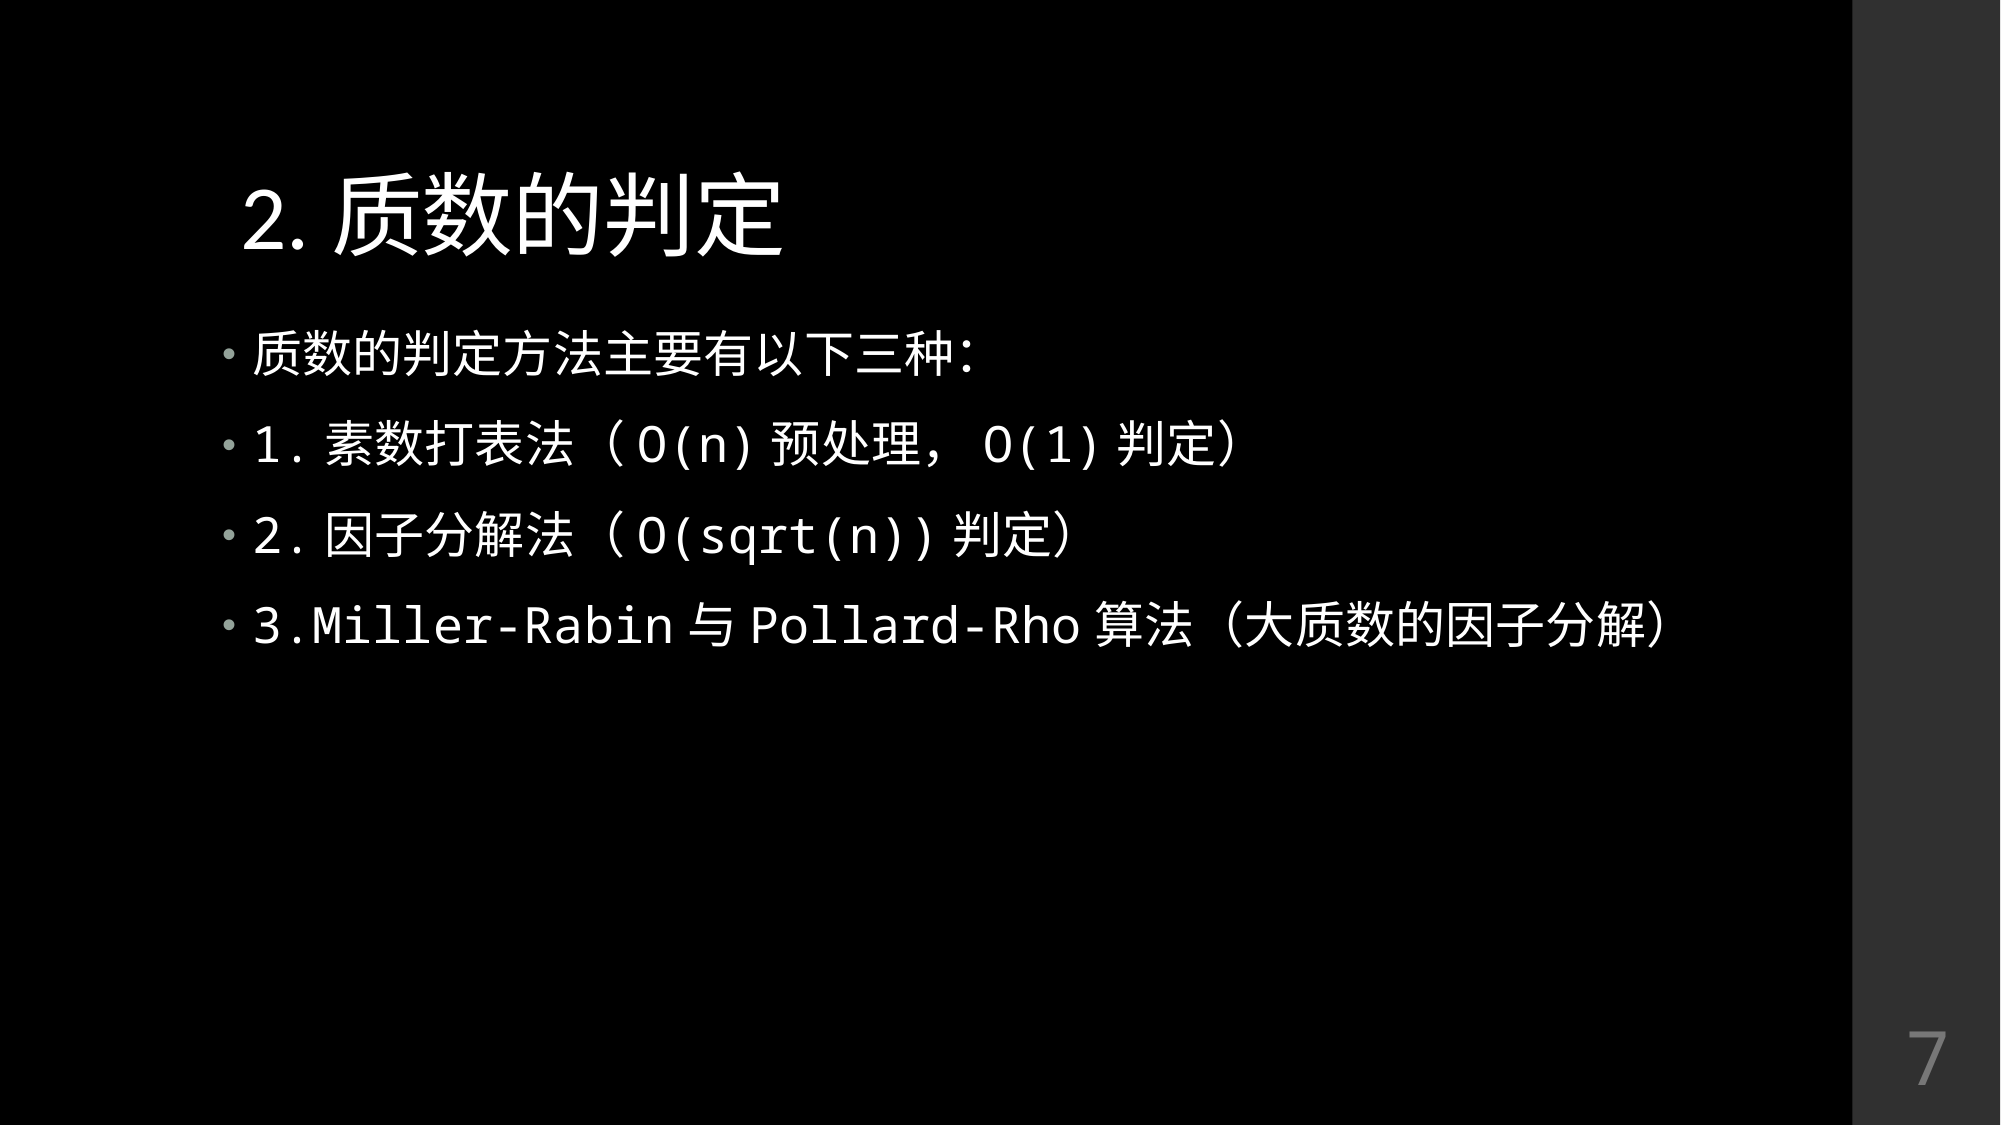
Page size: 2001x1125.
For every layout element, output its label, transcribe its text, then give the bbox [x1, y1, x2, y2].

slide_number 7 [1852, 1012, 2000, 1110]
list 质数的判定方法主要有以下三种： 1.素数打表法（O(n)预处理，O(1)判定） 2.因子分解法（O(sqrt(n))判定） 3.Miller-Rabin与Pollard-Rho算法（大质数的因子分解） [206, 319, 1797, 1034]
title 2.质数的判定 [225, 60, 1779, 278]
